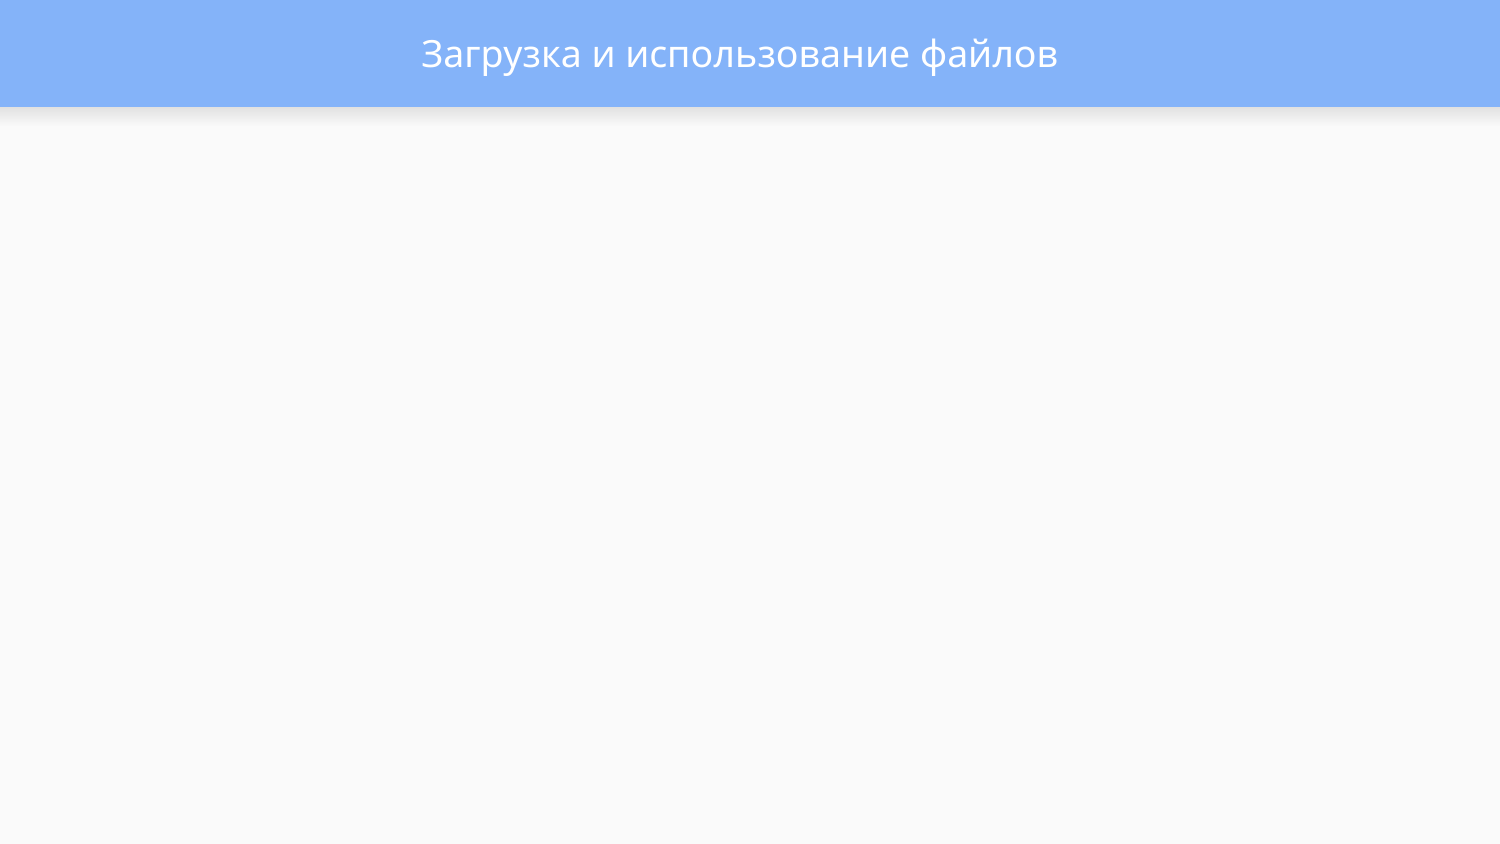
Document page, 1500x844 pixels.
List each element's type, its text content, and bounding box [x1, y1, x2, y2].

title Загрузка и использование файлов [16, 2, 1464, 102]
